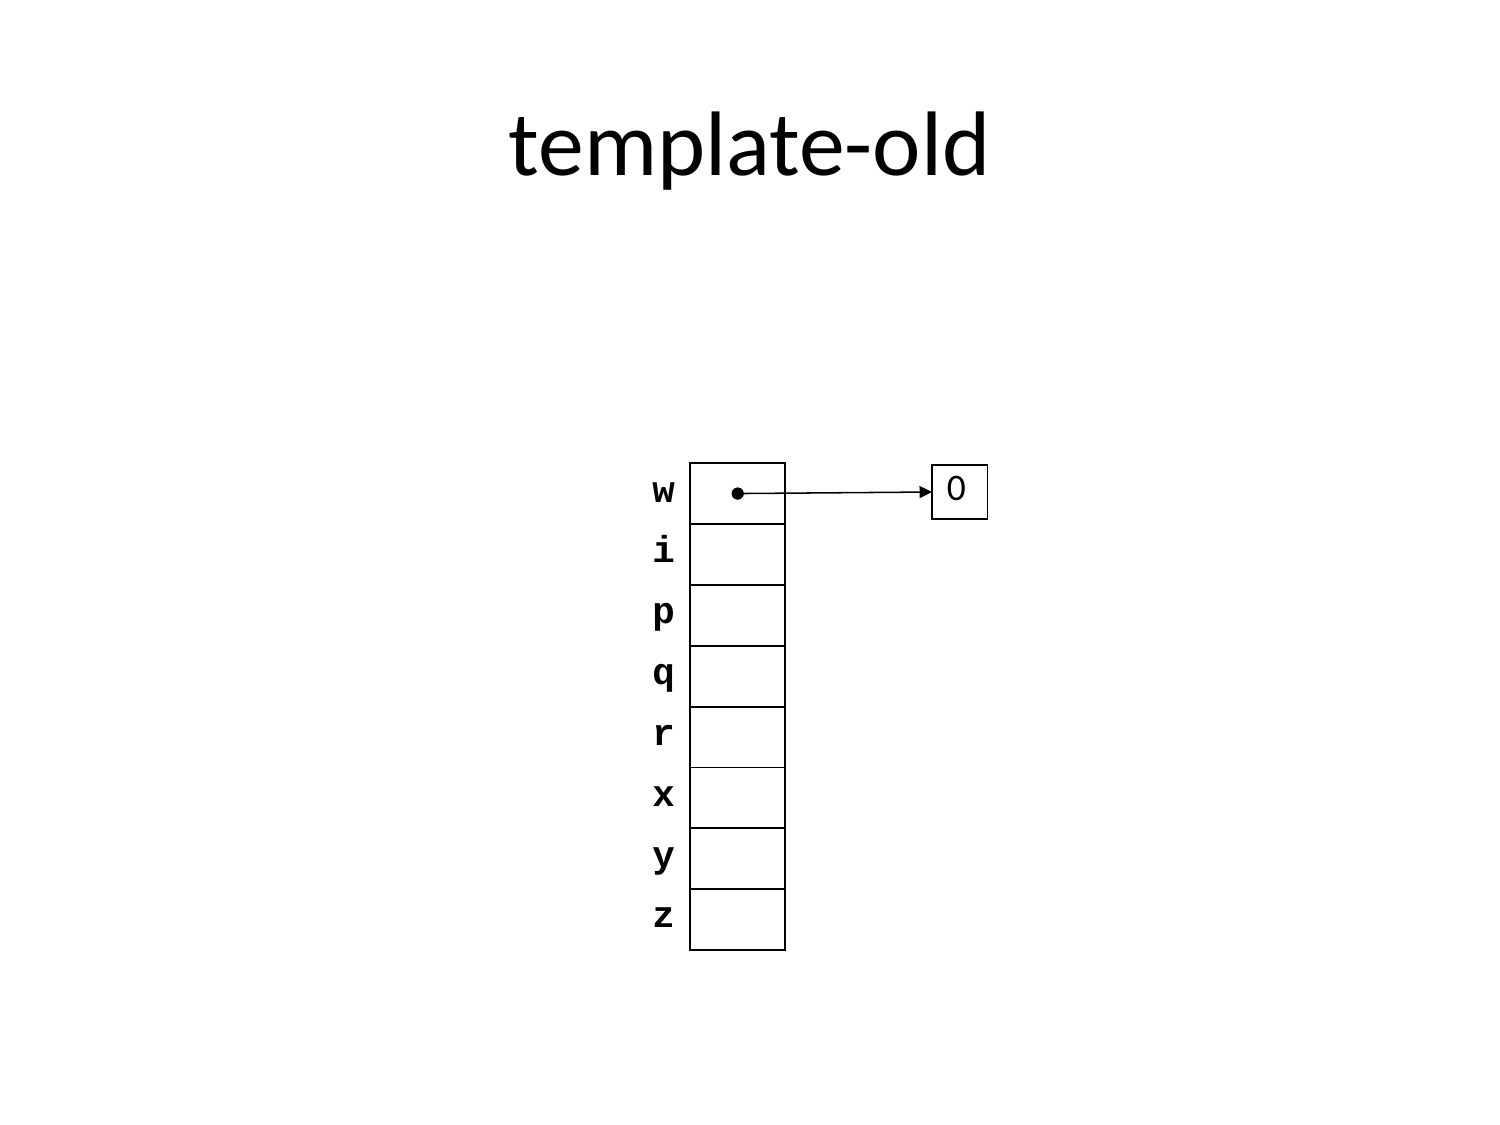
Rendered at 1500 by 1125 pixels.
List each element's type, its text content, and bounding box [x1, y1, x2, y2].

table_cell [691, 890, 784, 949]
table_cell z [630, 889, 689, 950]
table_cell [691, 768, 784, 827]
table_header 0 [933, 466, 987, 518]
table_cell i [630, 524, 689, 585]
table_cell [691, 708, 784, 767]
table_cell [691, 586, 784, 645]
table_cell [691, 525, 784, 584]
table_header [691, 464, 784, 523]
table_cell [691, 829, 784, 888]
title template-old [75, 45, 1425, 233]
table_cell [691, 647, 784, 706]
table_cell x [630, 767, 689, 828]
table_header w [630, 463, 689, 524]
table_cell p [630, 585, 689, 646]
table_cell r [630, 707, 689, 767]
table_cell y [630, 828, 689, 889]
table_cell q [630, 646, 689, 707]
